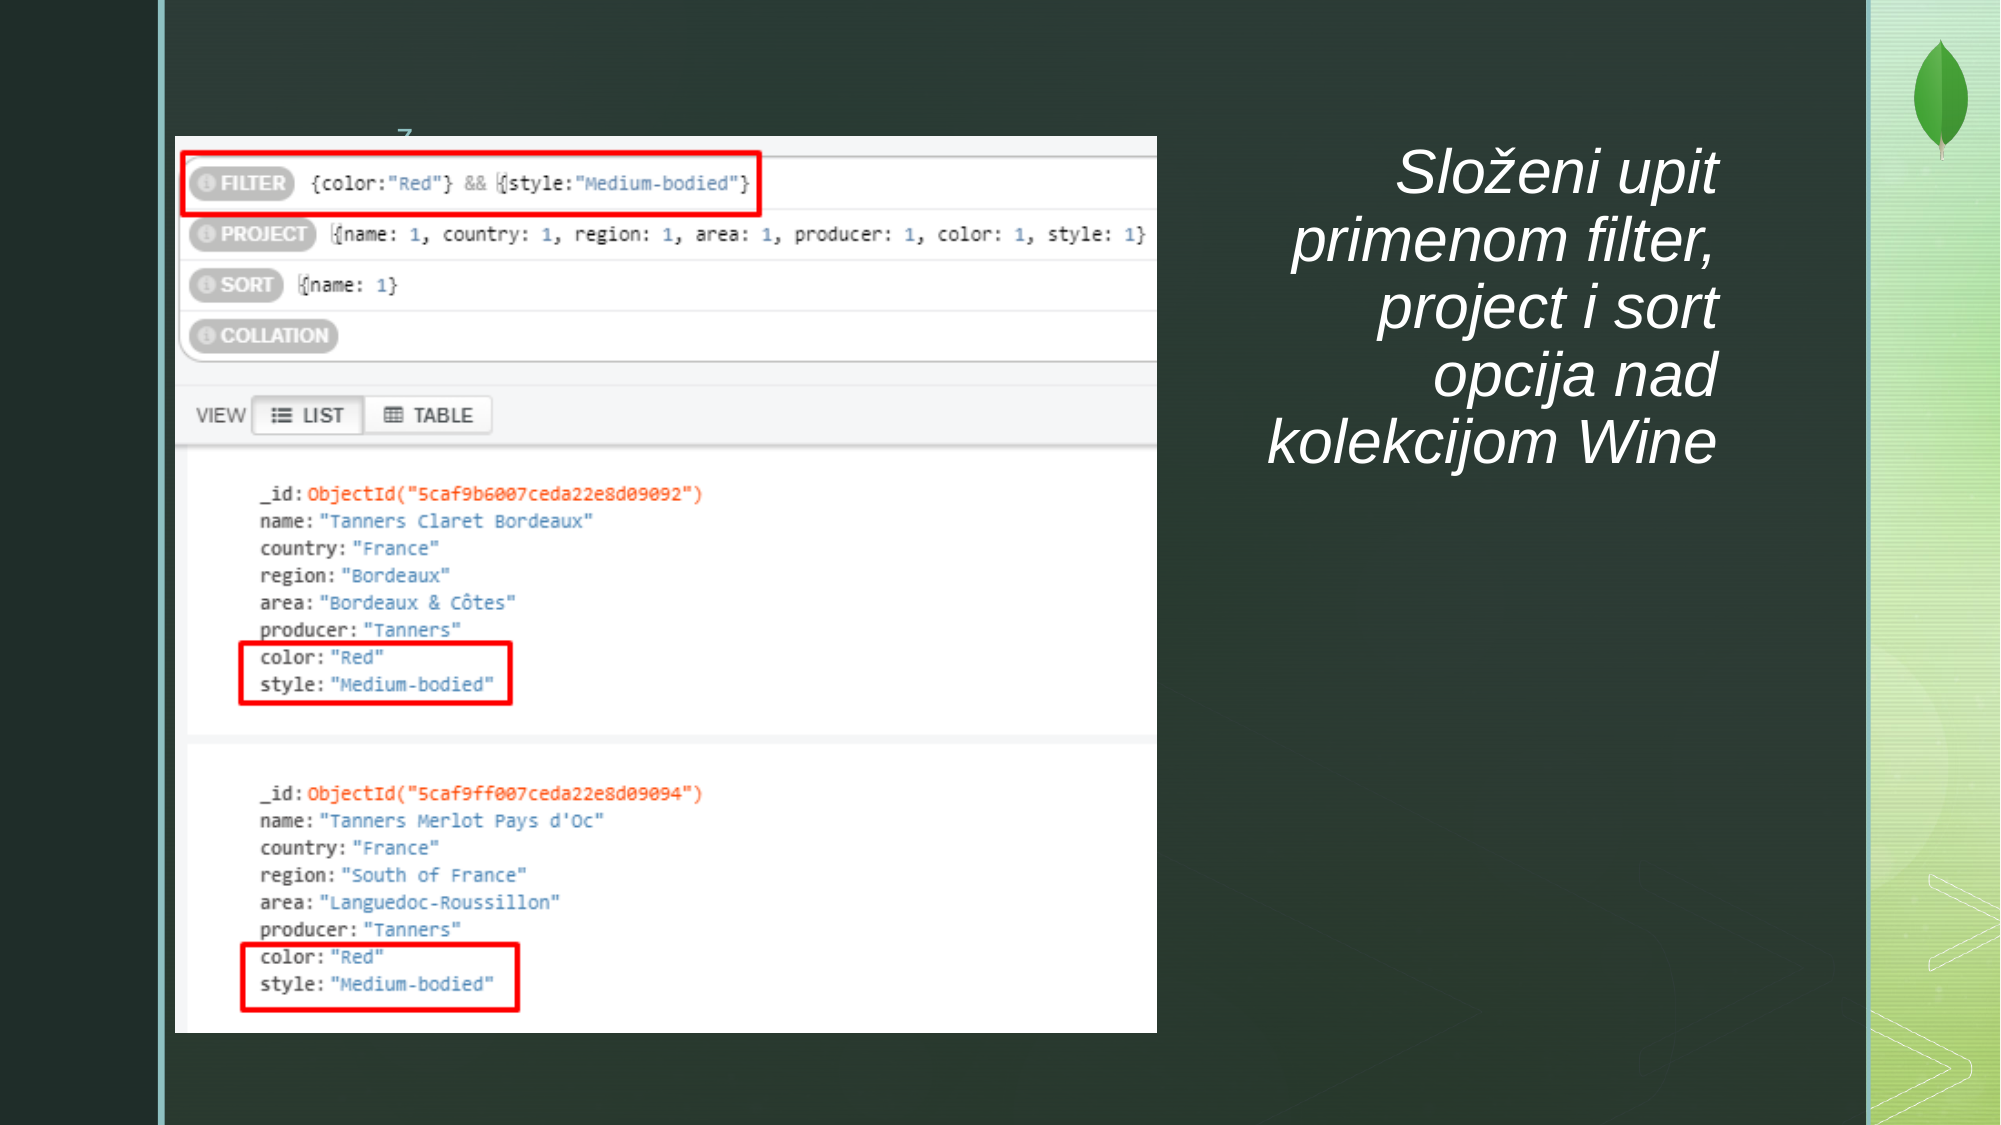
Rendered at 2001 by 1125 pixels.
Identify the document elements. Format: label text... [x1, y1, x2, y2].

title Složeni upit primenom filter, project i sort opcija nad kolekcijom Wine [1220, 132, 1734, 540]
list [175, 136, 1157, 1034]
picture [1871, 0, 2001, 1125]
